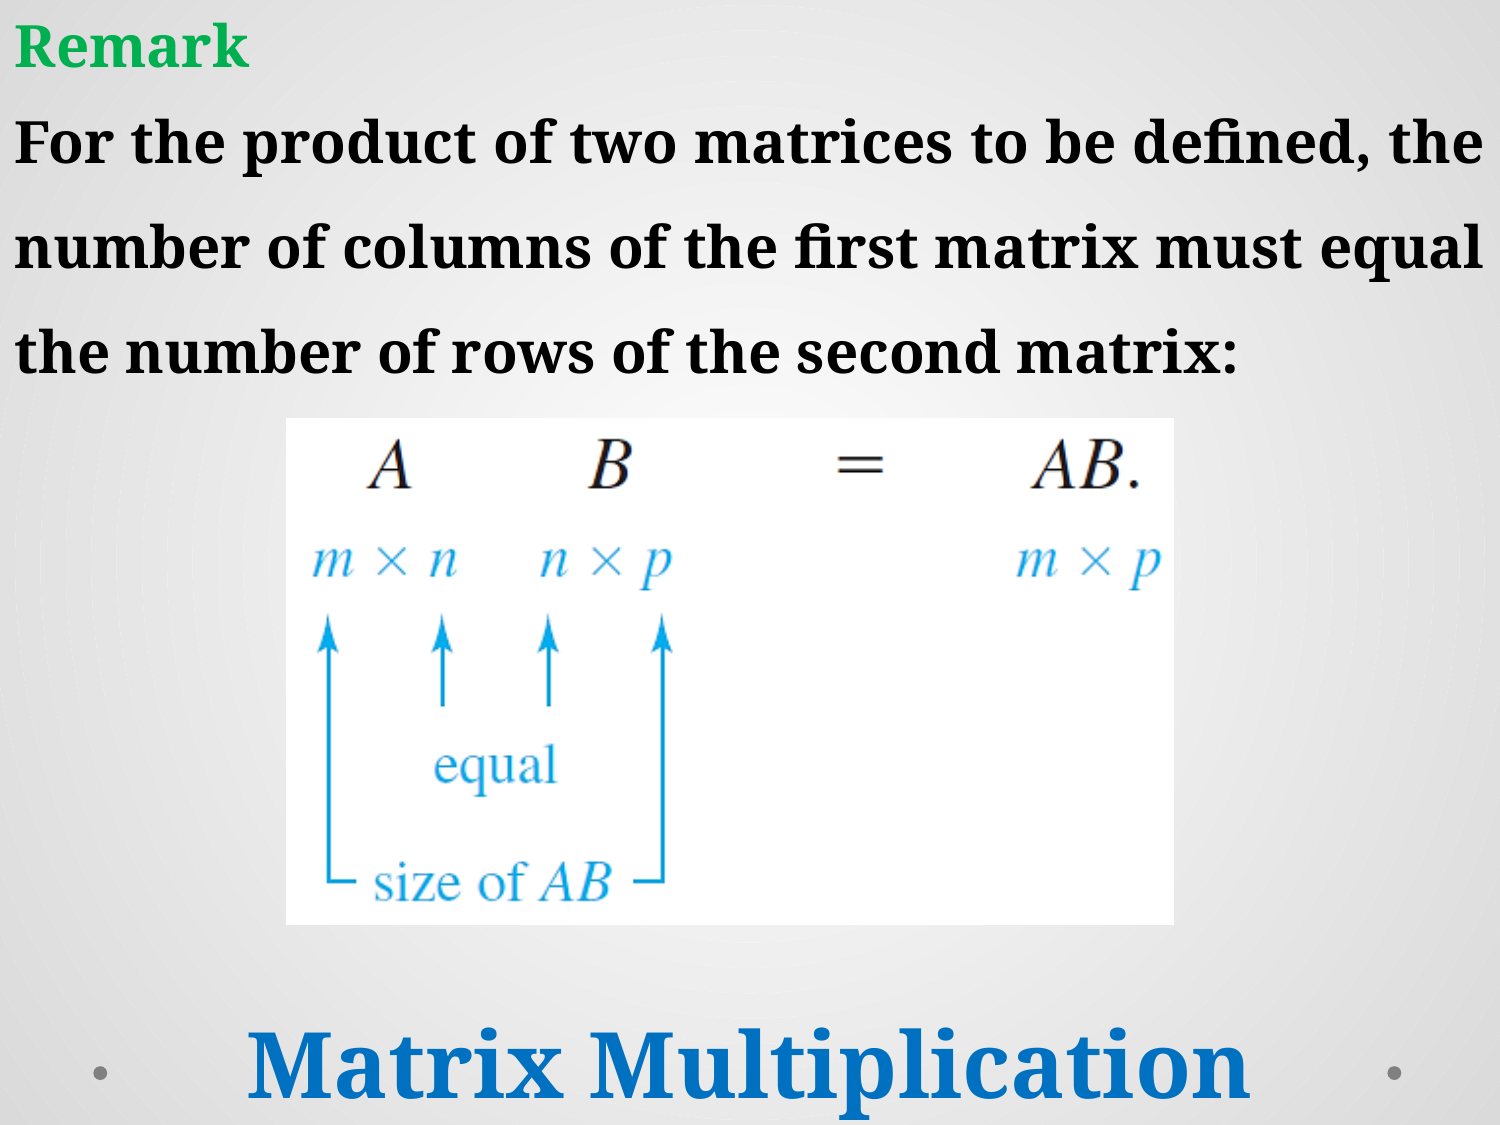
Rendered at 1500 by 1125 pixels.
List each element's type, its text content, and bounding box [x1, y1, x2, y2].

text_box For the product of two matrices to be defined, the number of columns of the first matrix must equal the number of rows of the second matrix: [0, 62, 1500, 393]
text_box Remark [0, 1, 1461, 87]
text_box Matrix Multiplication [0, 999, 1500, 1125]
picture [286, 418, 1174, 926]
